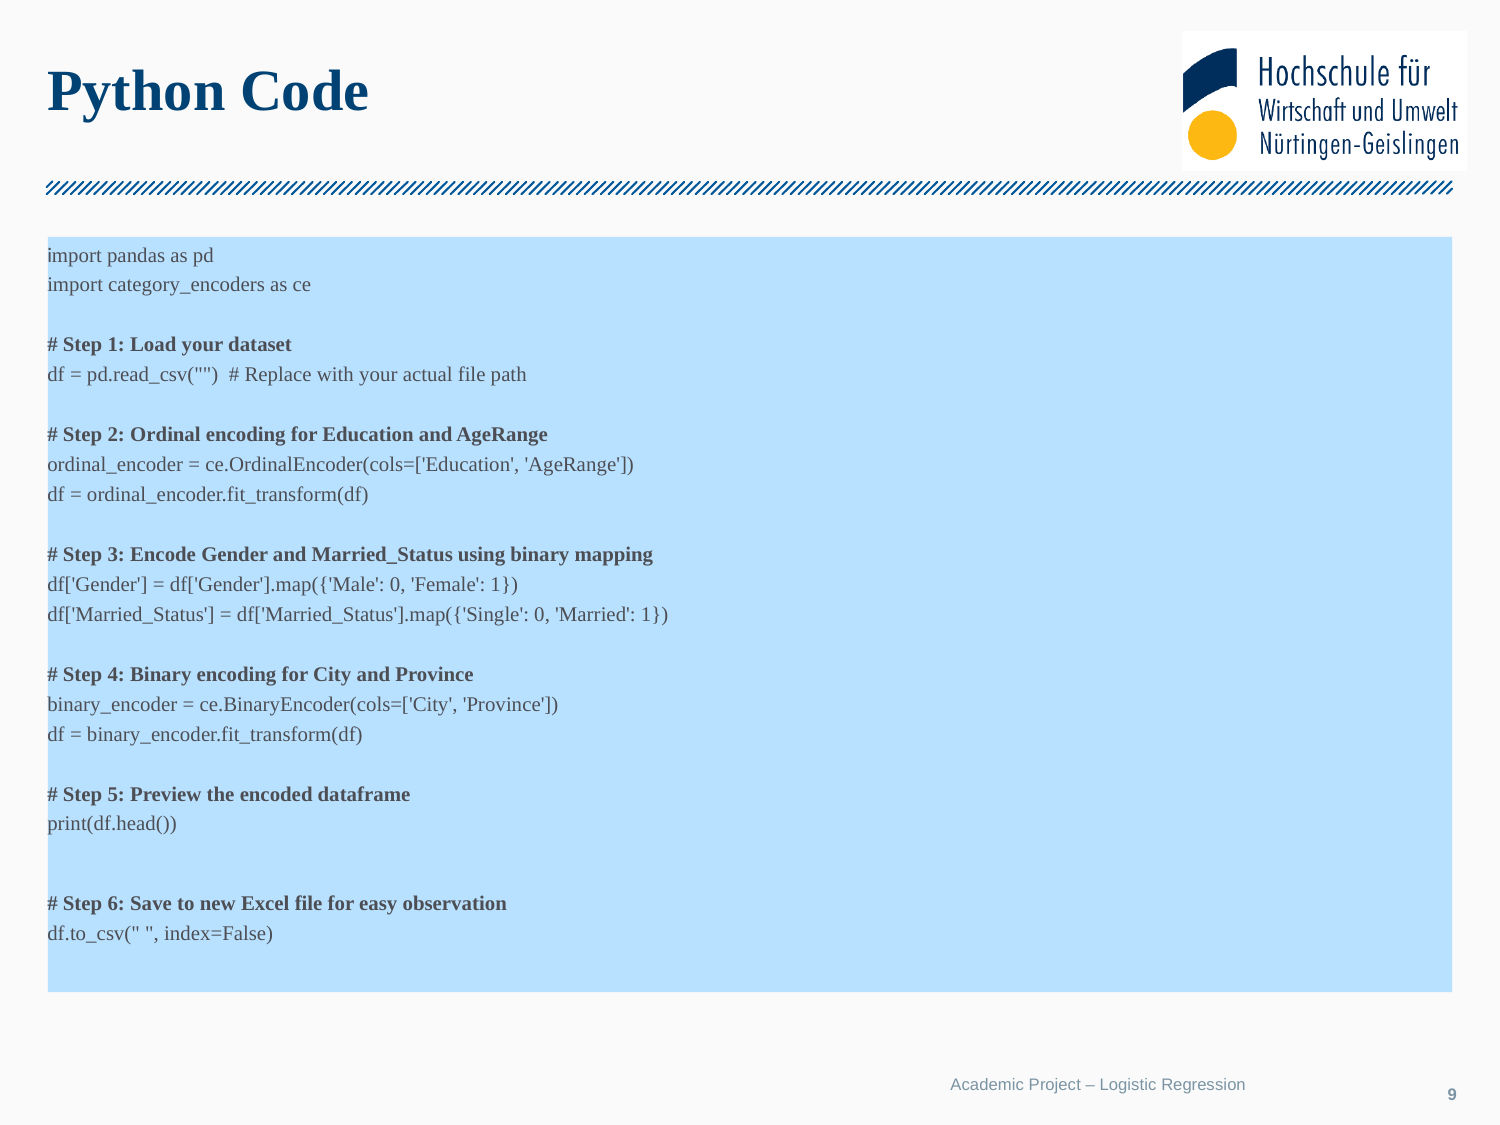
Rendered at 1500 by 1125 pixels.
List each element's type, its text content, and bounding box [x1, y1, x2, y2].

picture [1181, 31, 1468, 171]
slide_number 9 [1384, 1071, 1457, 1117]
title Python Code [47, 51, 1170, 170]
footer Academic Project – Logistic Regression [703, 1071, 1247, 1117]
list import pandas as pd import category_encoders as ce # Step 1: Load your dataset df = pd.read_csv("") # Replace with your actual file path # Step 2: Ordinal encoding for Education and AgeRange ordinal_encoder = ce.OrdinalEncoder(cols=['Education', 'AgeRange']) df = ordinal_encoder.fit_transform(df) # Step 3: Encode Gender and Married_Status using binary mapping df['Gender'] = df['Gender'].map({'Male': 0, 'Female': 1}) df['Married_Status'] = df['Married_Status'].map({'Single': 0, 'Married': 1}) # Step 4: Binary encoding for City and Province binary_encoder = ce.BinaryEncoder(cols=['City', 'Province']) df = binary_encoder.fit_transform(df) # Step 5: Preview the encoded dataframe print(df.head()) # Step 6: Save to new Excel file for easy observation df.to_csv(" ", index=False) [47, 236, 1453, 1031]
